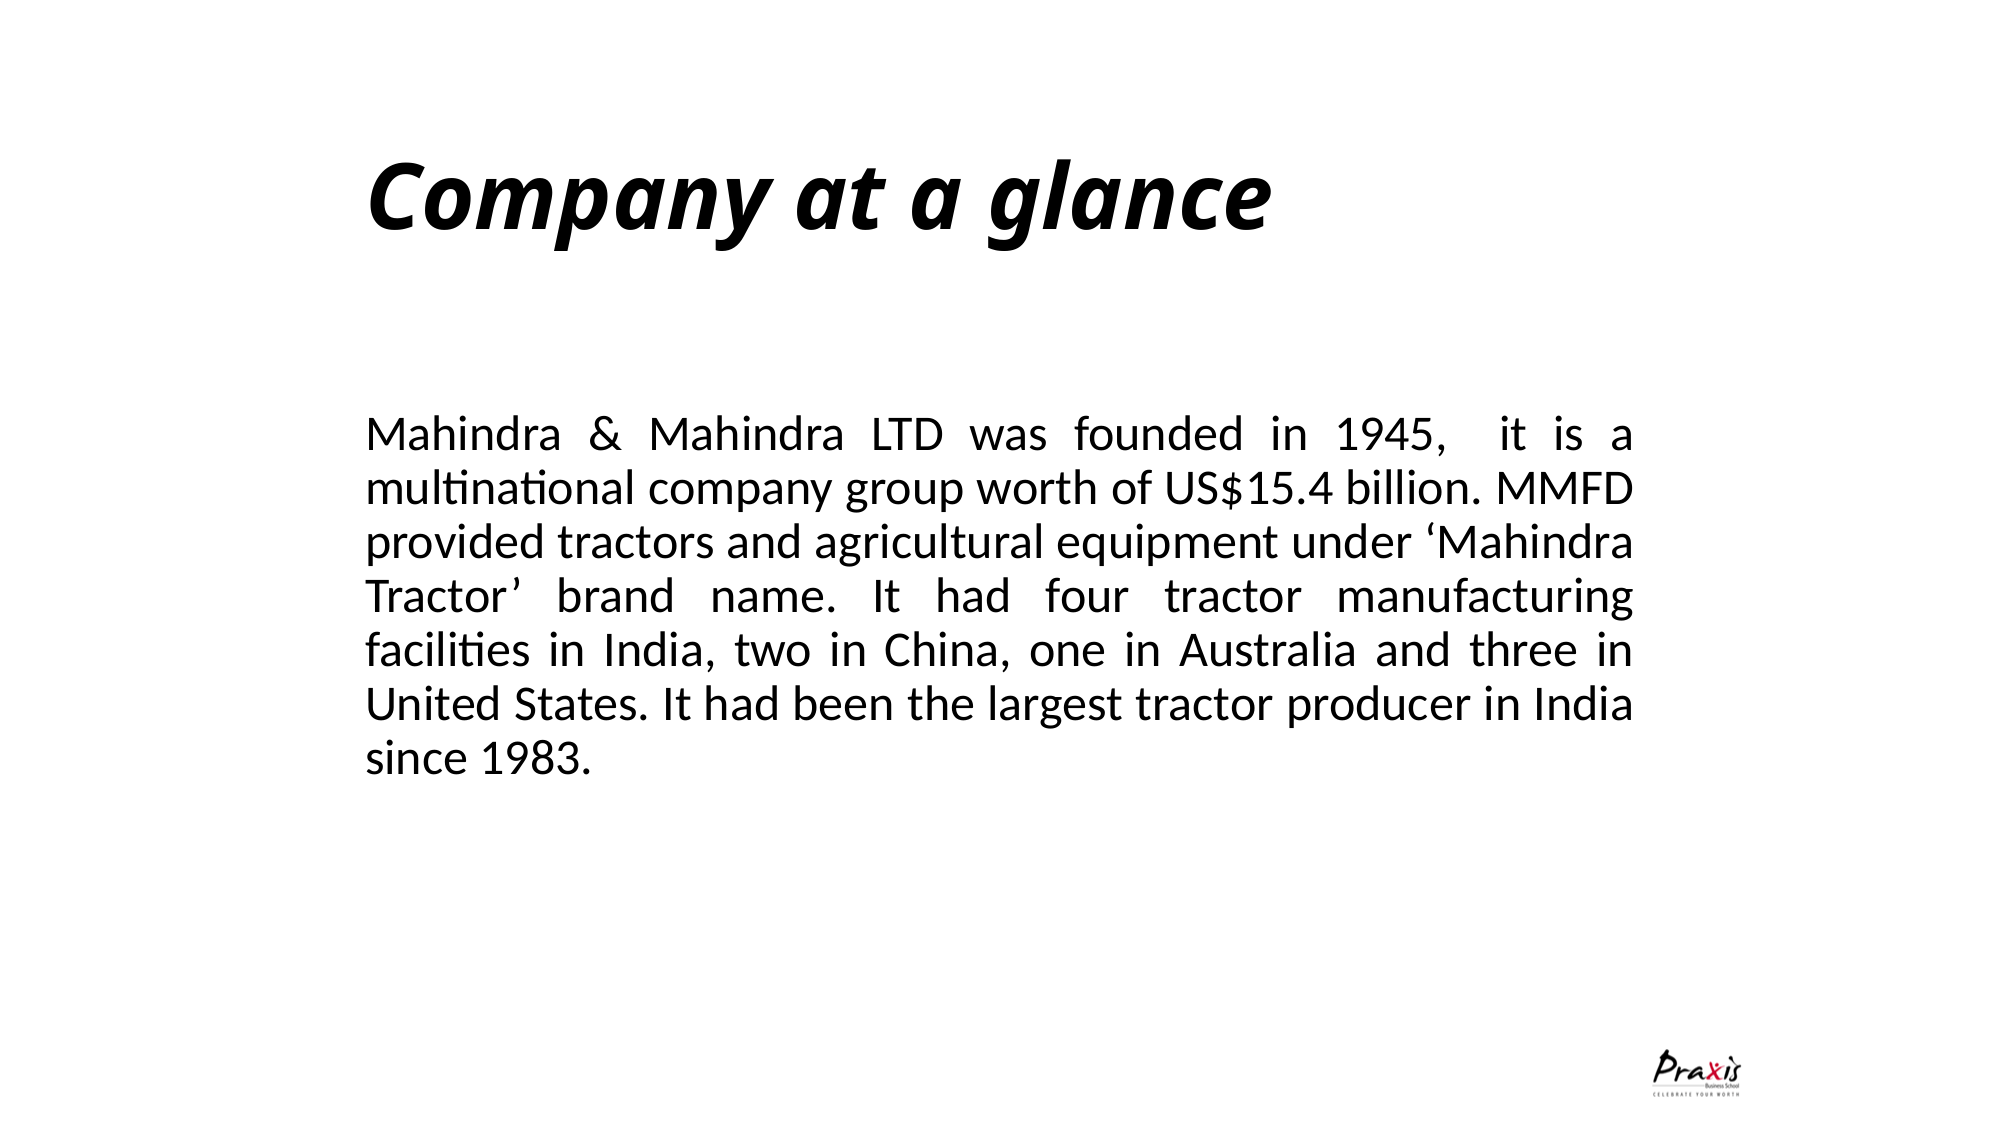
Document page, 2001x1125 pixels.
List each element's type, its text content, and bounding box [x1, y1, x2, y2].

list Mahindra & Mahindra LTD was founded in 1945, it is a multinational company group worth of US$15.4 billion. MMFD provided tractors and agricultural equipment under ‘Mahindra Tractor’ brand name. It had four tractor manufacturing facilities in India, two in China, one in Australia and three in United States. It had been the largest tractor producer in India since 1983. [350, 399, 1650, 938]
picture [1645, 1022, 1750, 1125]
title Company at a glance [350, 112, 1650, 288]
